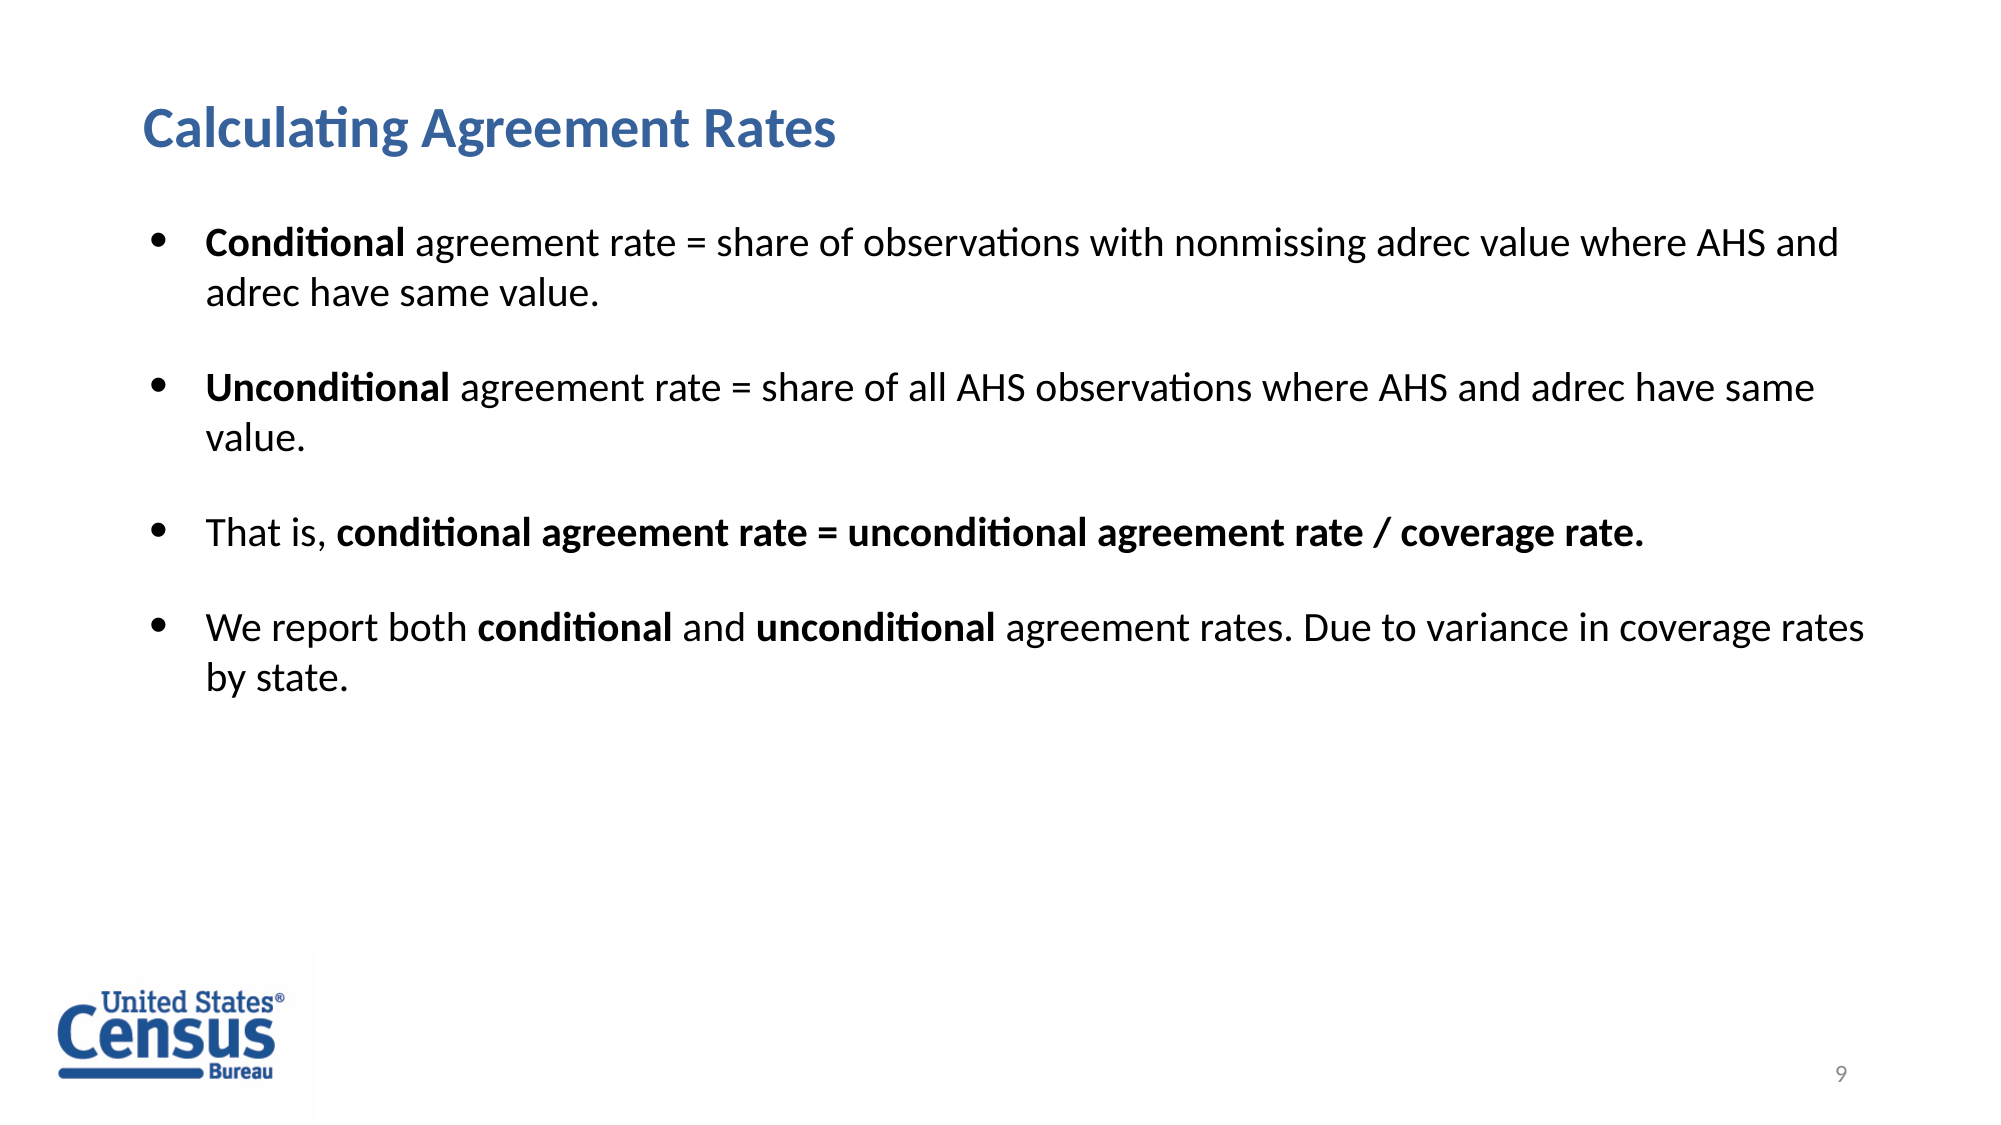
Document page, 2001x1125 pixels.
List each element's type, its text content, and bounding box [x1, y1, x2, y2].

text_box 9 [1412, 1042, 1863, 1103]
text_box Conditional agreement rate = share of observations with nonmissing adrec value where AHS and adrec have same value. Unconditional agreement rate = share of all AHS observations where AHS and adrec have same value. That is, conditional agreement rate = unconditional agreement rate / coverage rate. We report both conditional and unconditional agreement rates. Due to variance in coverage rates by state. [134, 206, 1910, 901]
picture [18, 950, 316, 1120]
text_box Calculating Agreement Rates [129, 90, 1396, 165]
text_box [134, 47, 1863, 206]
